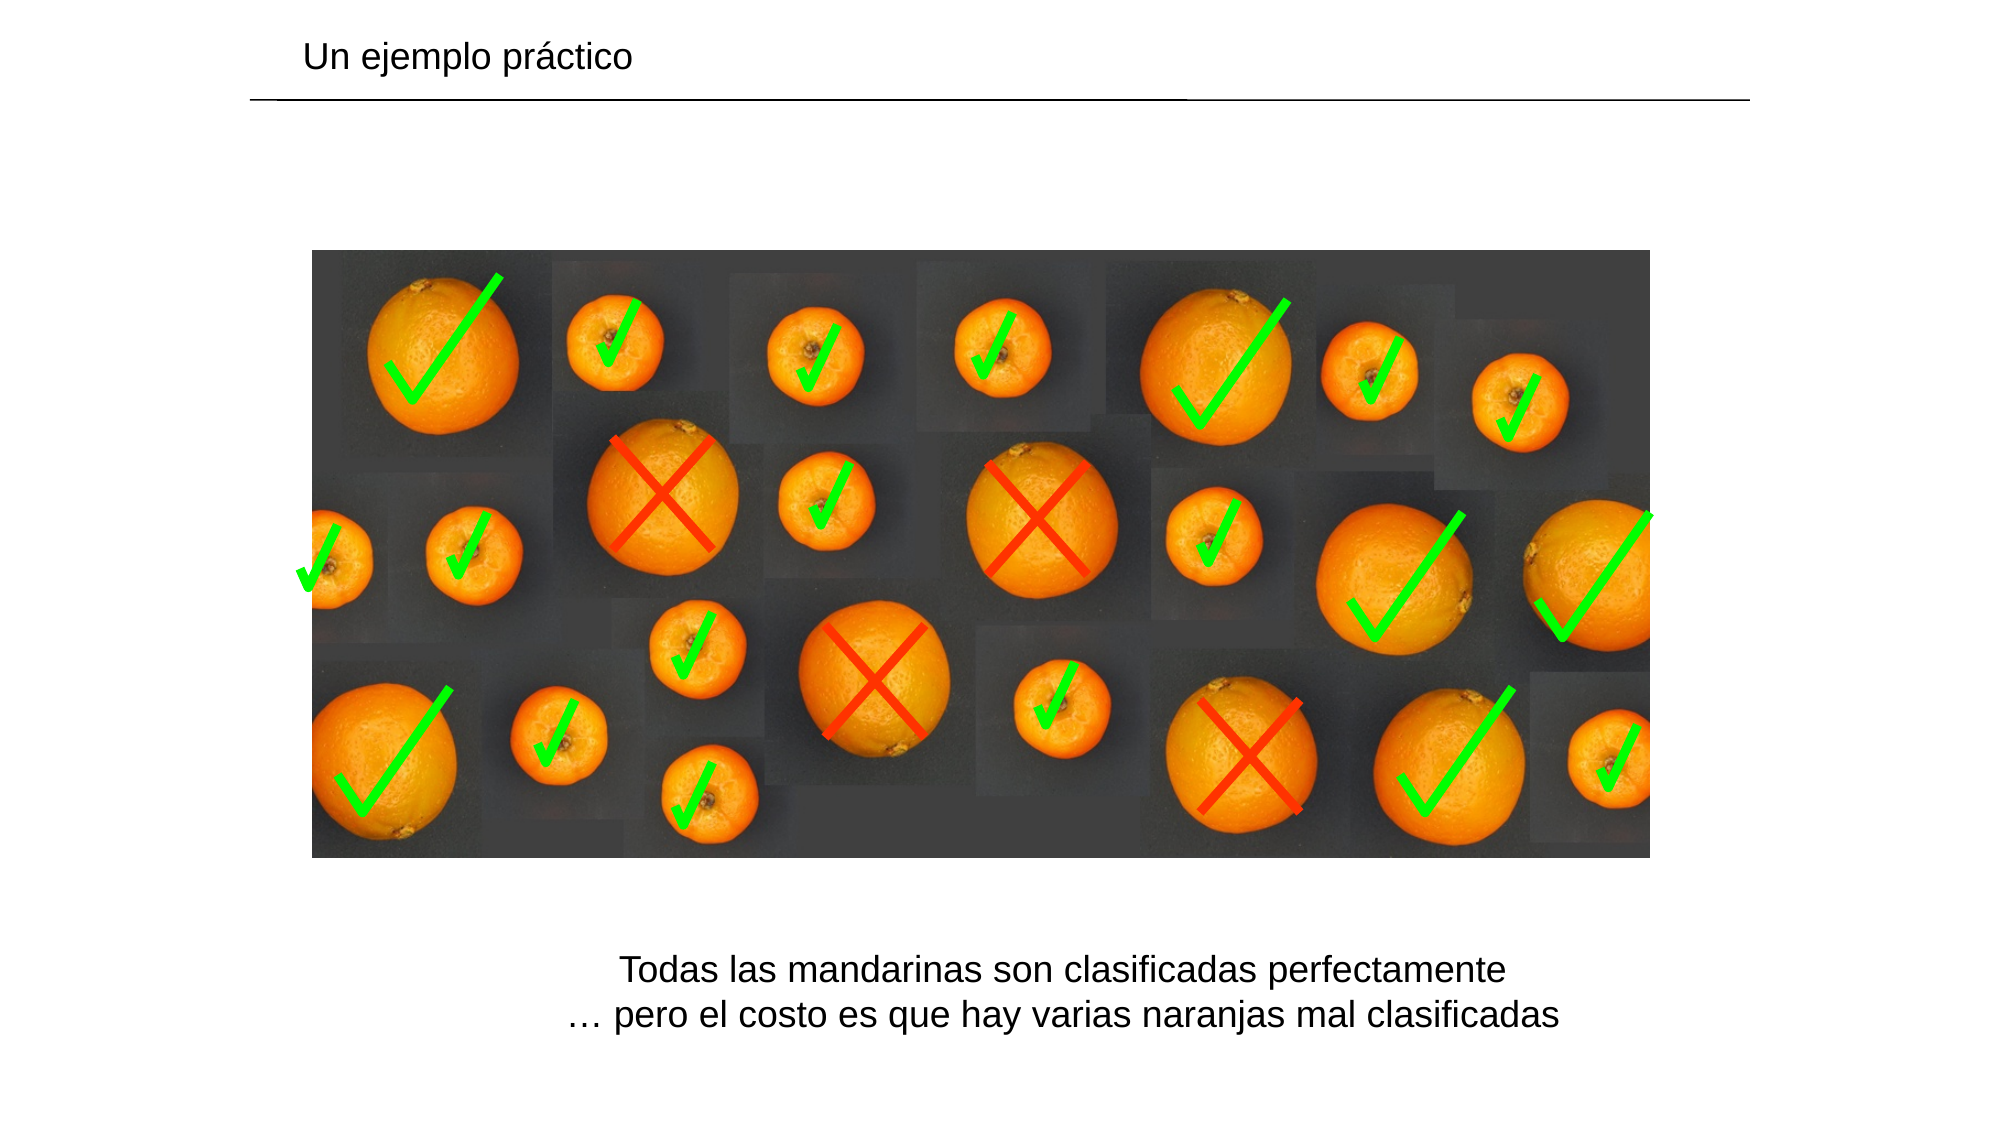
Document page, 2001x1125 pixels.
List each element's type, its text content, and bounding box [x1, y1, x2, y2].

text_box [1199, 699, 1300, 813]
text_box Todas las mandarinas son clasificadas perfectamente … pero el costo es que hay varias naranjas mal clasificadas [550, 937, 1575, 1043]
picture [312, 250, 1650, 858]
text_box [300, 554, 312, 588]
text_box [612, 437, 713, 550]
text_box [824, 624, 925, 738]
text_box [987, 462, 1088, 575]
text_box Un ejemplo práctico [288, 24, 649, 85]
